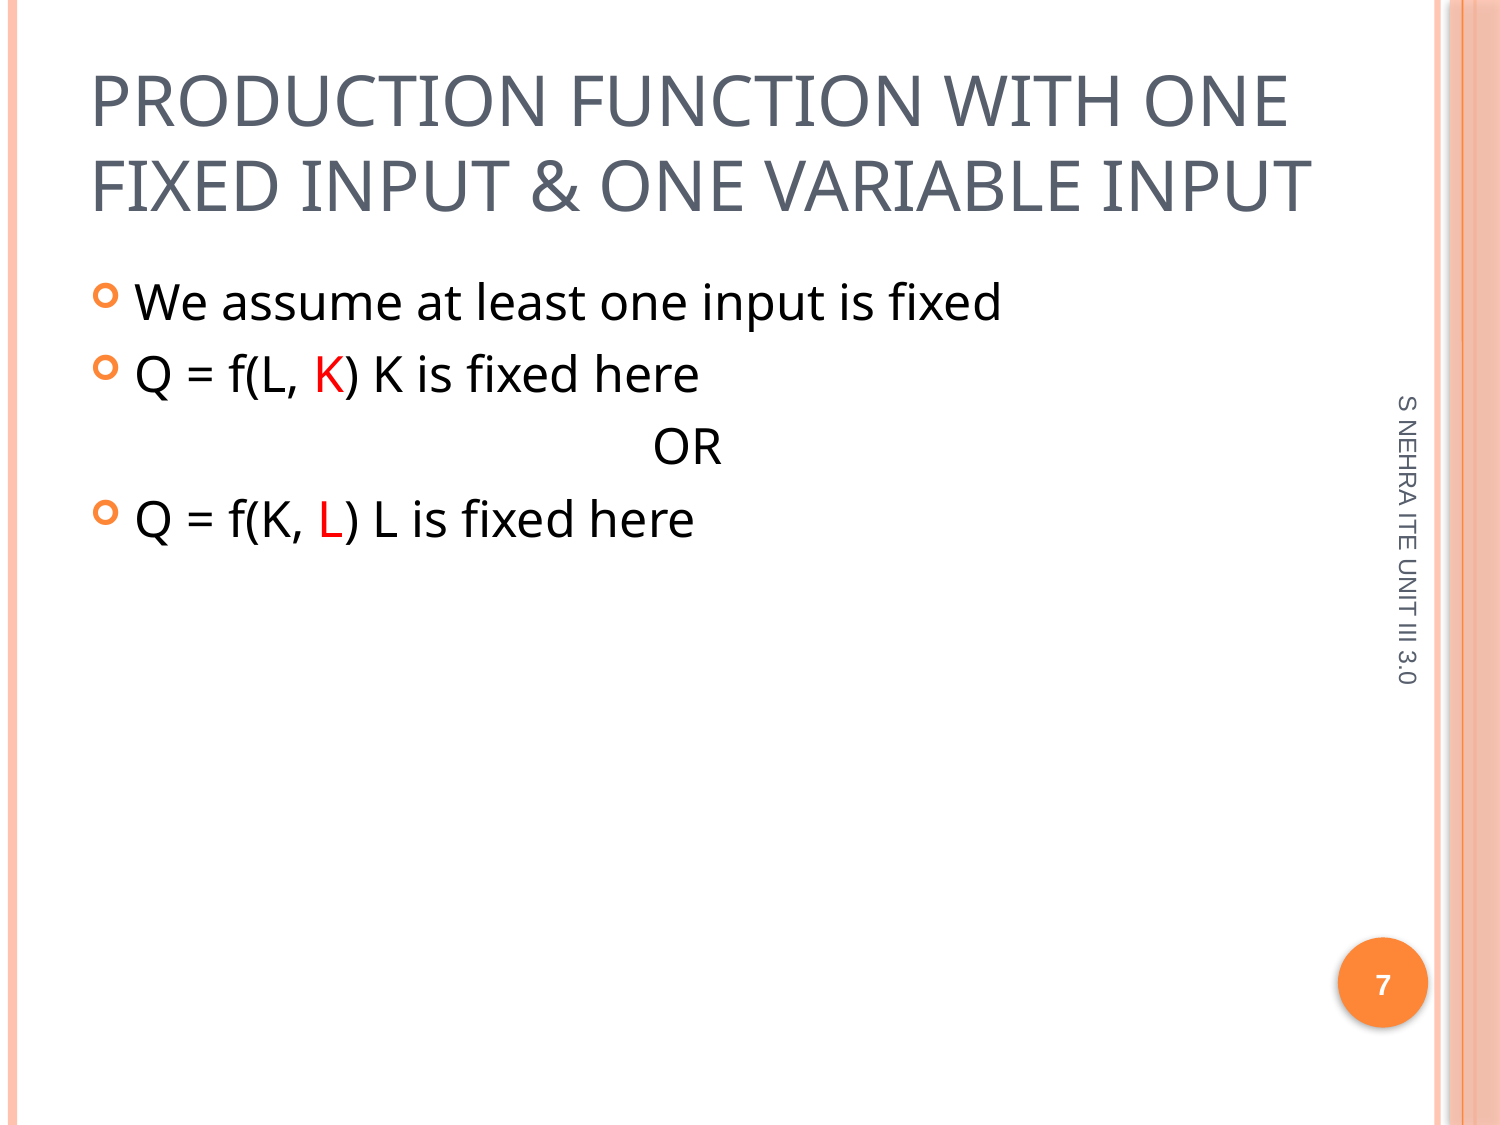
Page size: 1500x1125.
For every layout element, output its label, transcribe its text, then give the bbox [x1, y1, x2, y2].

title Production function with one fixed input & one variable input [75, 45, 1334, 233]
slide_number 7 [1333, 940, 1434, 1026]
footer S NEHRA ITE UNIT III 3.0 [1379, 380, 1440, 906]
list We assume at least one input is fixed Q = f(L, K) K is fixed here OR Q = f(K, L) L is fixed here [74, 262, 1301, 1063]
